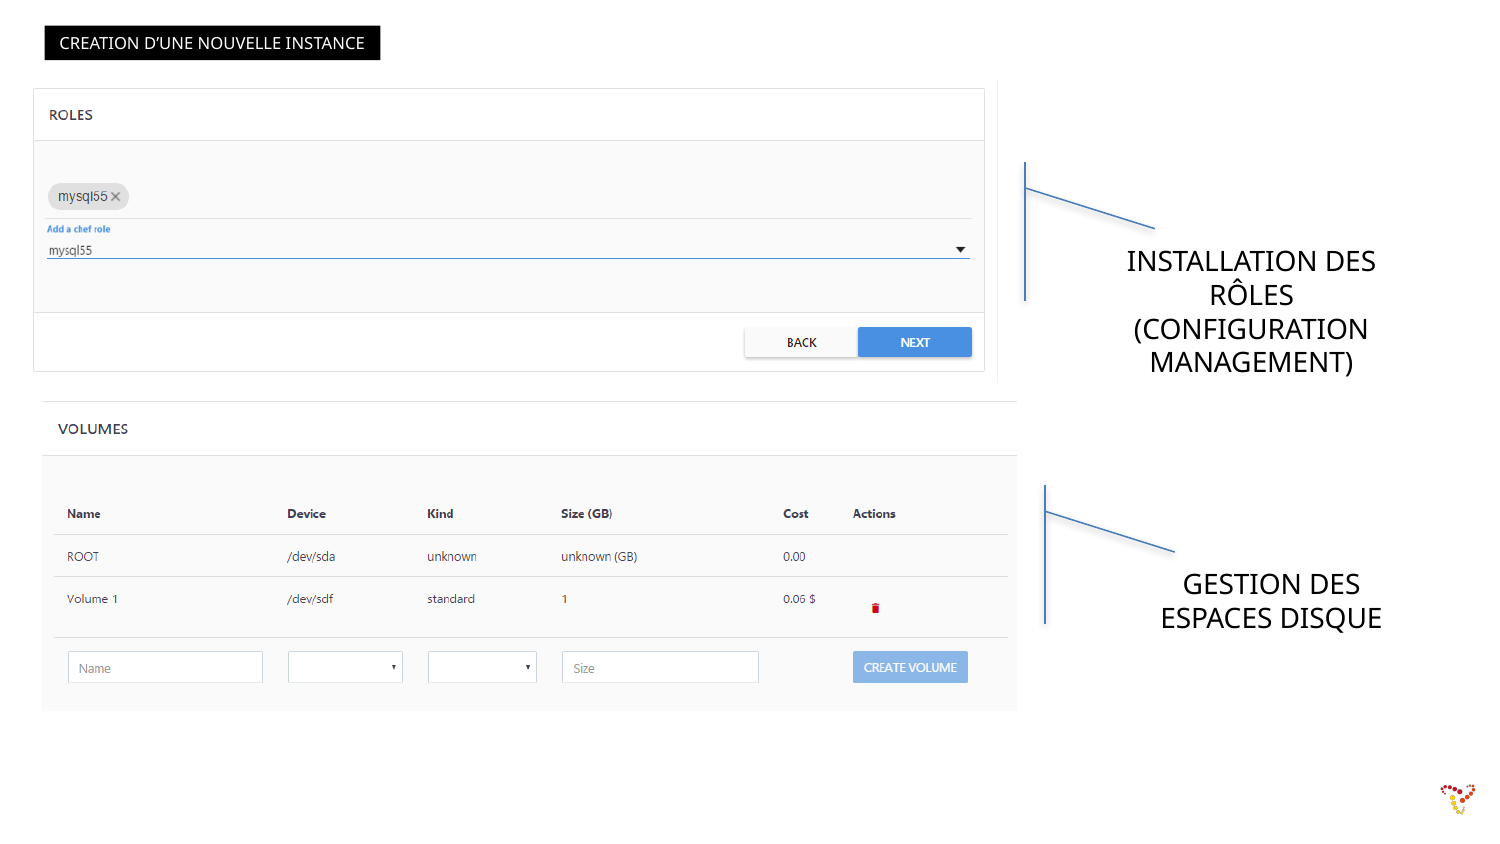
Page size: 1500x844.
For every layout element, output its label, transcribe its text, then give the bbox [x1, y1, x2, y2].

text_box CREATION D’UNE NOUVELLE INSTANCE [44, 25, 381, 61]
picture [22, 80, 999, 383]
text_box Installation des rôles (configuration management) [1093, 236, 1410, 386]
text_box Gestion des espaces disque [1113, 559, 1430, 642]
text_box [1024, 161, 1271, 301]
picture [1435, 776, 1480, 821]
text_box [1044, 485, 1291, 624]
picture [42, 401, 1017, 712]
